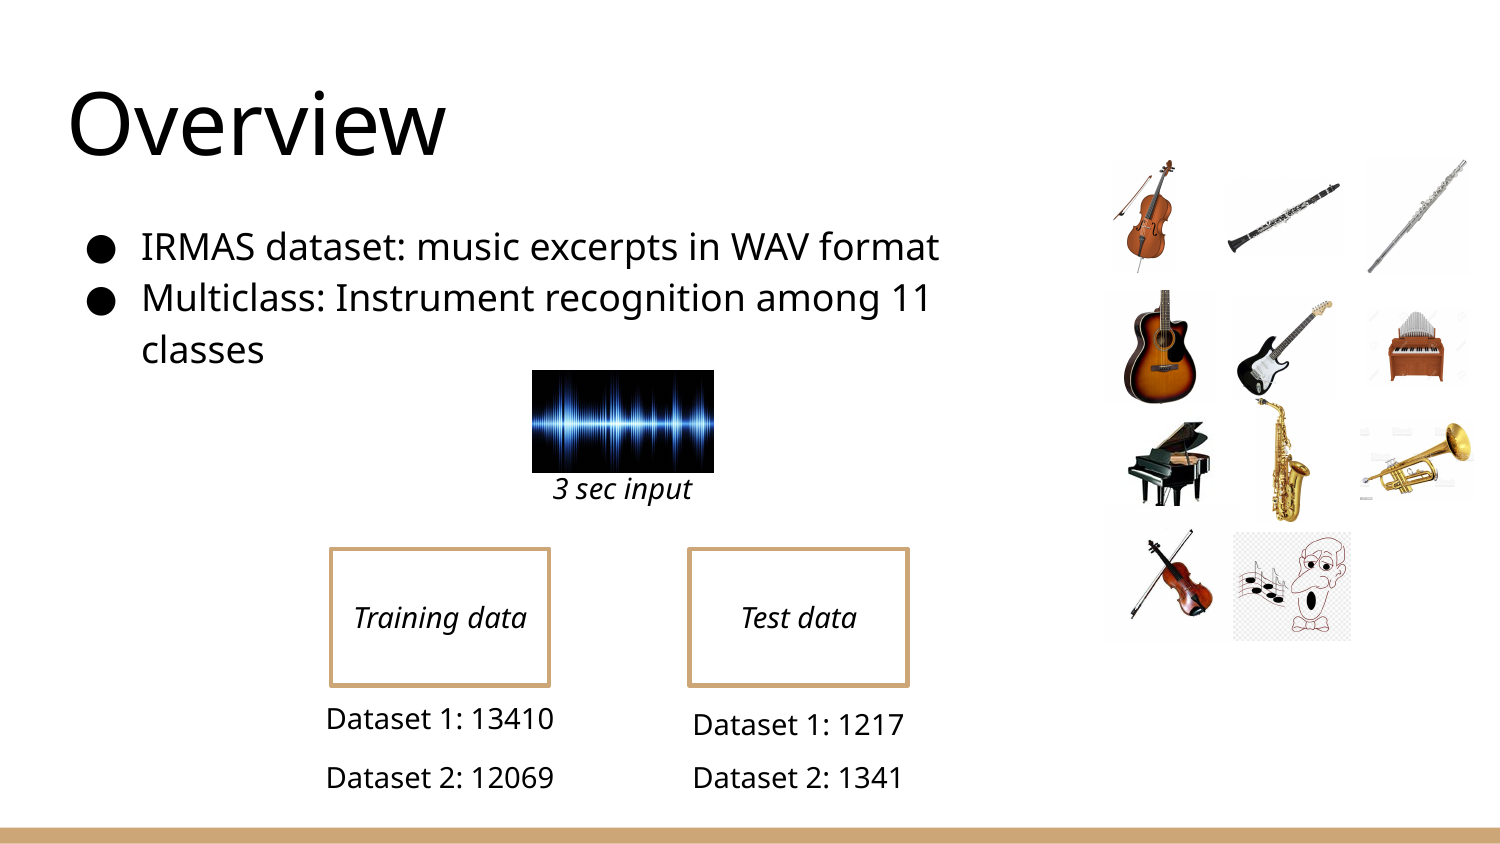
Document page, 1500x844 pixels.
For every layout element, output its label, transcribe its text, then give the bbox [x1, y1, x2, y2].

text_box Dataset 2: 1341 [663, 744, 935, 810]
picture [1365, 158, 1469, 275]
picture [1111, 159, 1175, 274]
text_box Dataset 2: 12069 [304, 744, 576, 810]
picture [531, 370, 714, 474]
text_box Dataset 1: 1217 [663, 691, 935, 744]
picture [1232, 295, 1336, 522]
text_box 3 sec input [537, 481, 709, 521]
picture [1360, 418, 1474, 501]
title Overview [51, 51, 1449, 189]
list IRMAS dataset: music excerpts in WAV format Multiclass: Instrument recognition among 11 classes [51, 200, 1074, 752]
text_box Training data [330, 549, 550, 685]
picture [1103, 290, 1217, 404]
picture [1103, 409, 1351, 643]
text_box Test data [689, 549, 908, 686]
picture [1365, 308, 1469, 386]
text_box Dataset 1: 13410 [304, 685, 576, 744]
picture [1225, 178, 1344, 256]
